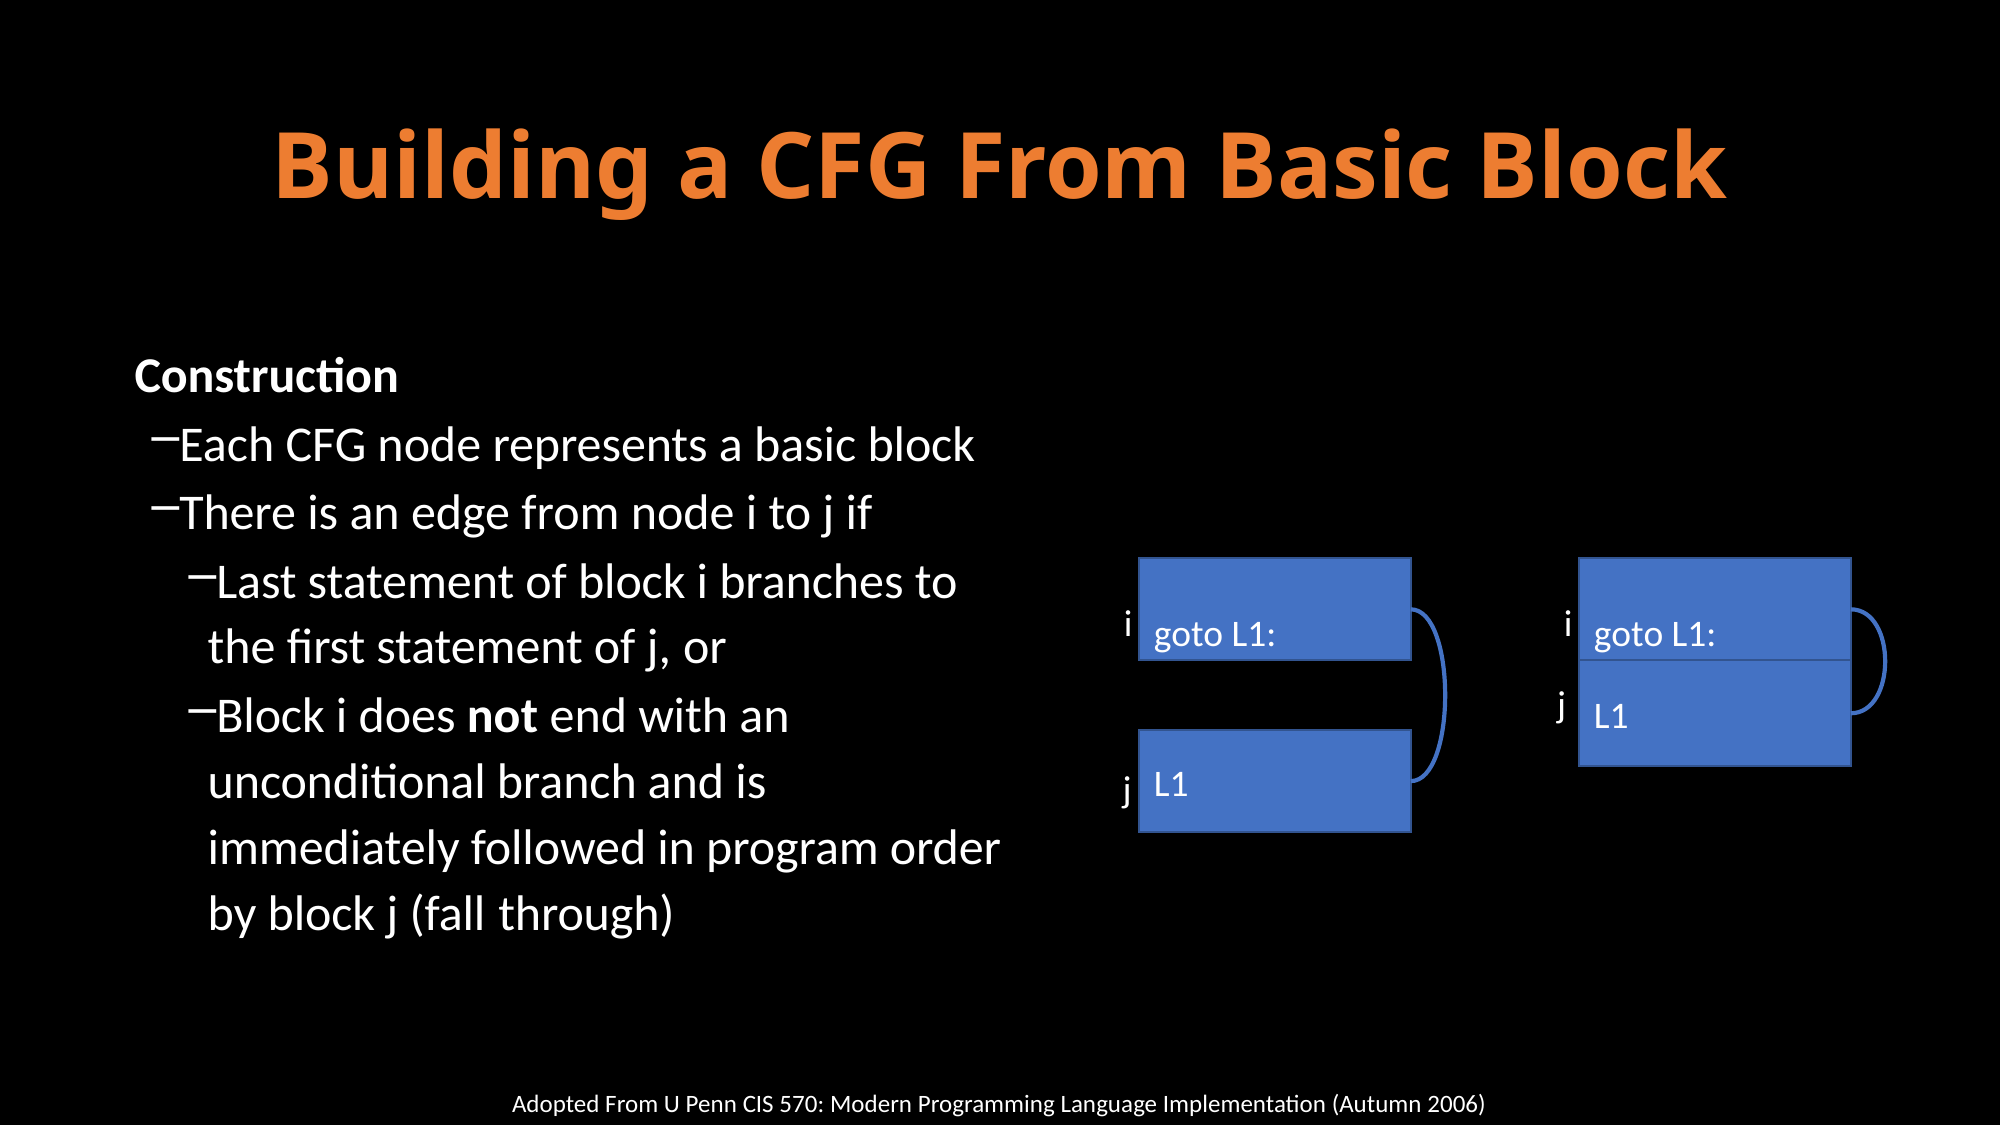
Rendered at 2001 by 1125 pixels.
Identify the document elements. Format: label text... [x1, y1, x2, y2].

title Building a CFG From Basic Block [137, 59, 1863, 278]
text_box Construction Each CFG node represents a basic block There is an edge from node i to j if Last statement of block i branches to the first statement of j, or Block i does not end with an unconditional branch and is immediately followed in program order by block j (fall through) [133, 276, 1010, 941]
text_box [1542, 558, 1851, 767]
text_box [1107, 558, 1413, 833]
footer Adopted From U Penn CIS 570: Modern Programming Language Implementation (Autumn 2006) [447, 1073, 1553, 1125]
